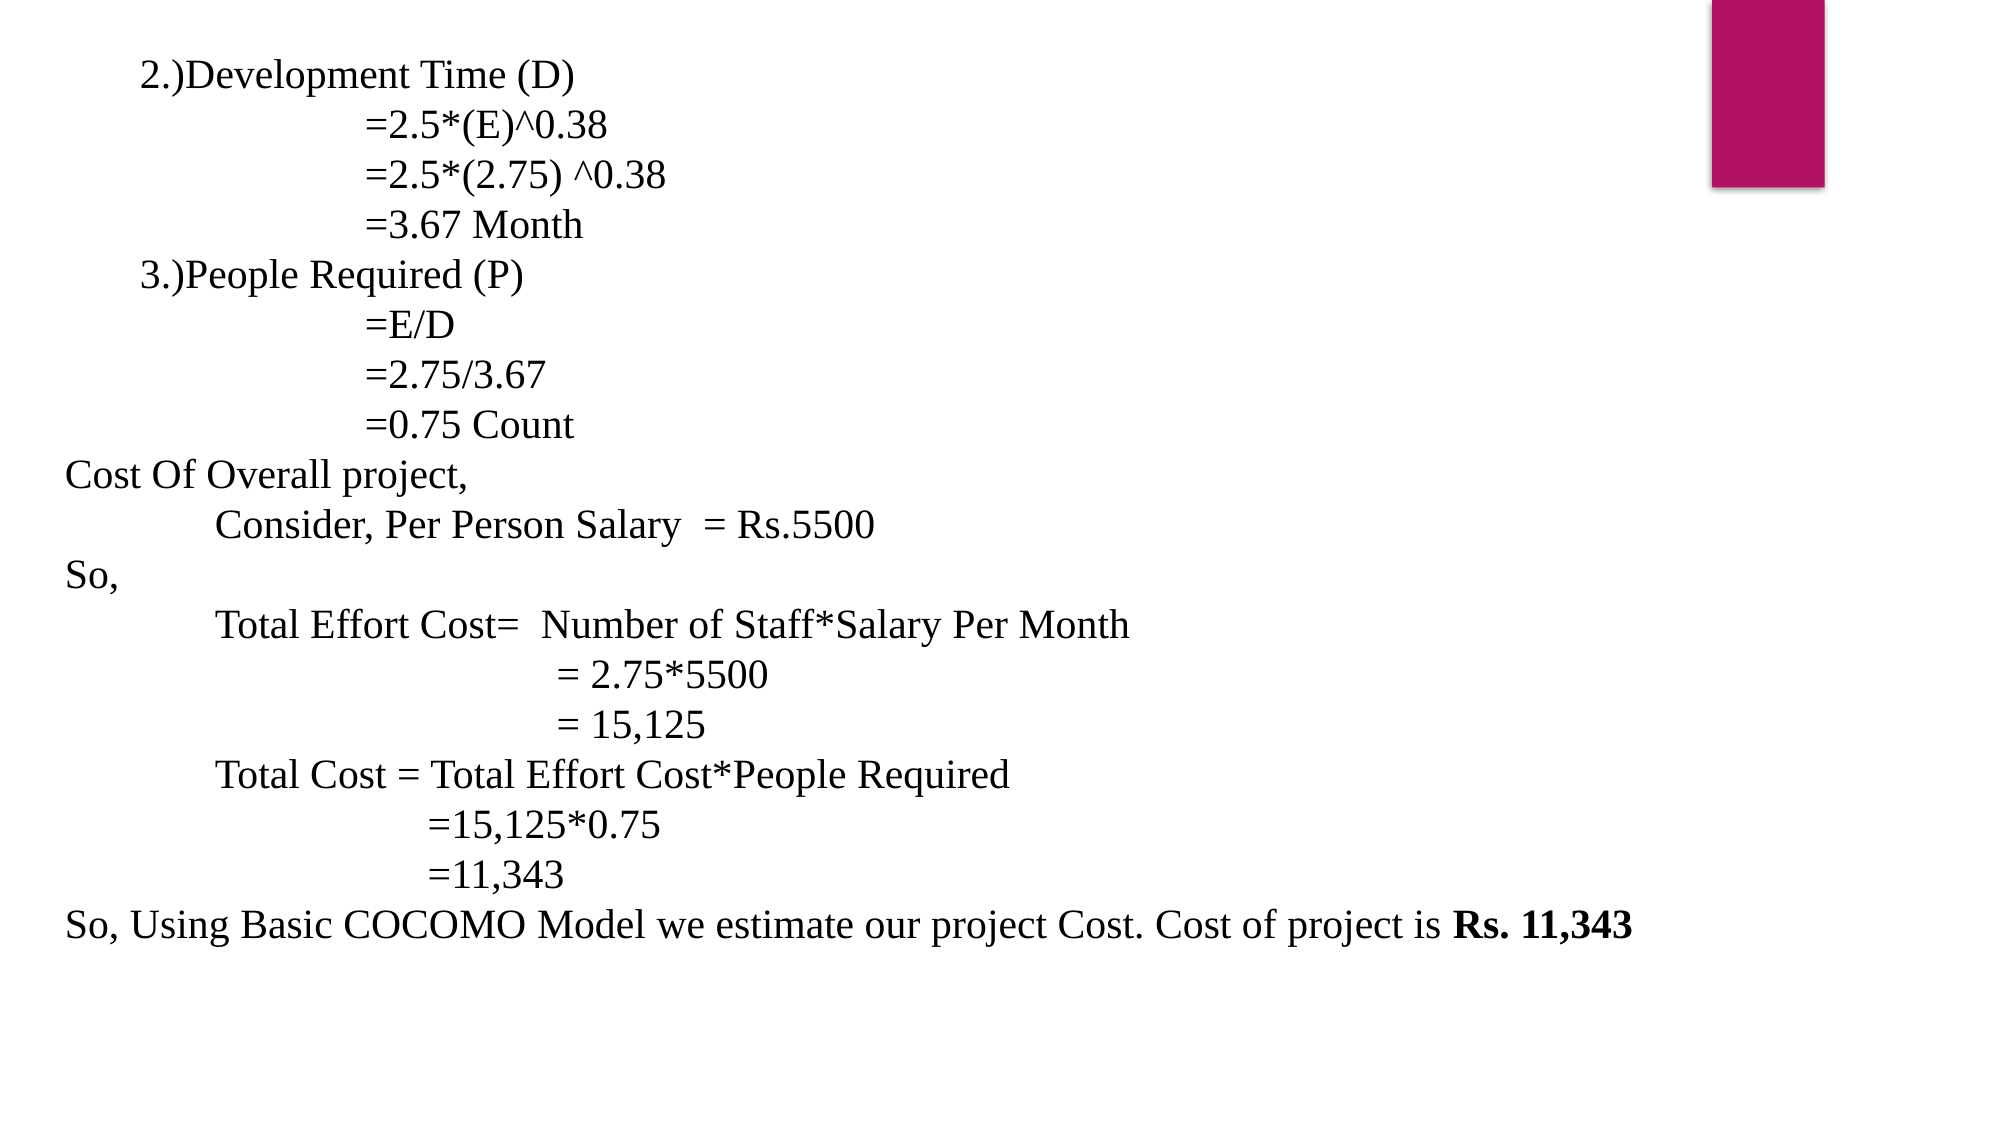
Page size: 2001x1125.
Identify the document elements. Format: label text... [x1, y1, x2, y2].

text_box 2.)Development Time (D) =2.5*(E)^0.38 =2.5*(2.75) ^0.38 =3.67 Month 3.)People Required (P) =E/D =2.75/3.67 =0.75 Count Cost Of Overall project, Consider, Per Person Salary = Rs.5500 So, Total Effort Cost= Number of Staff*Salary Per Month = 2.75*5500 = 15,125 Total Cost = Total Effort Cost*People Required =15,125*0.75 =11,343 So, Using Basic COCOMO Model we estimate our project Cost. Cost of project is Rs. 11,343 [49, 39, 1919, 1100]
